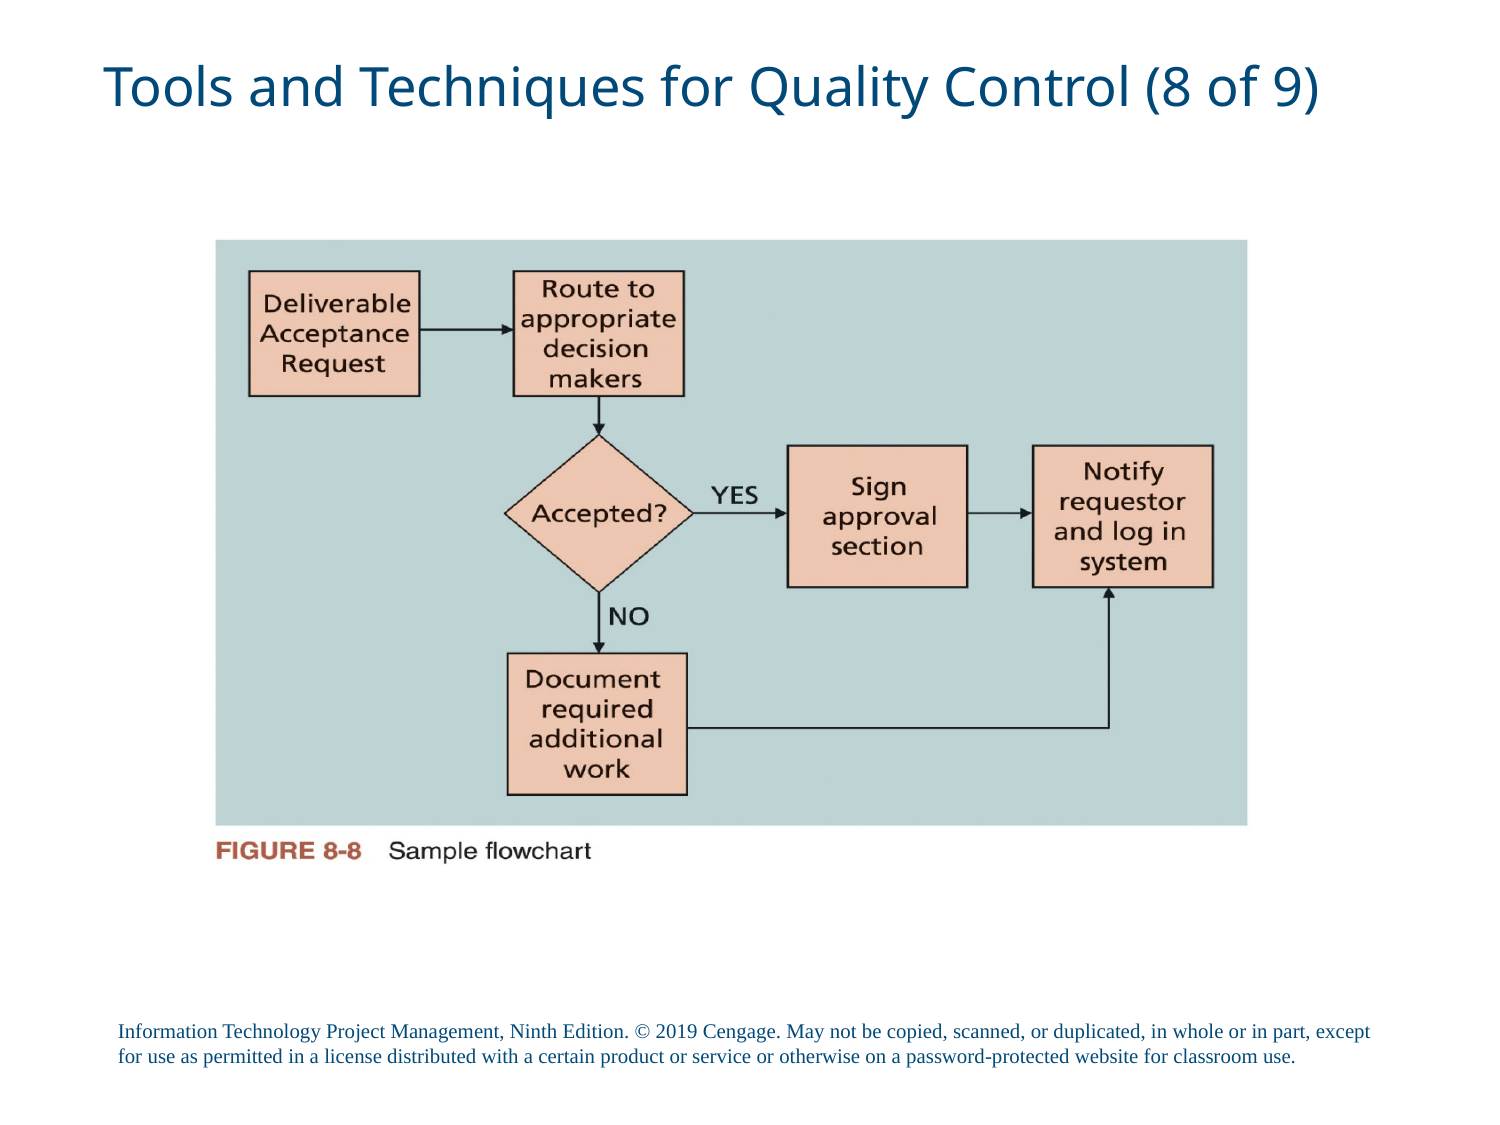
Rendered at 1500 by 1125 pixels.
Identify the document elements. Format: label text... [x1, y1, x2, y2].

picture [212, 237, 1250, 866]
footer Information Technology Project Management, Ninth Edition. © 2019 Cengage. May not be copied, scanned, or duplicated, in whole or in part, except for use as permitted in a license distributed with a certain product or service or otherwise on a password-protected website for classroom use. [103, 1009, 1397, 1070]
title Tools and Techniques for Quality Control (8 of 9) [103, 59, 1397, 278]
